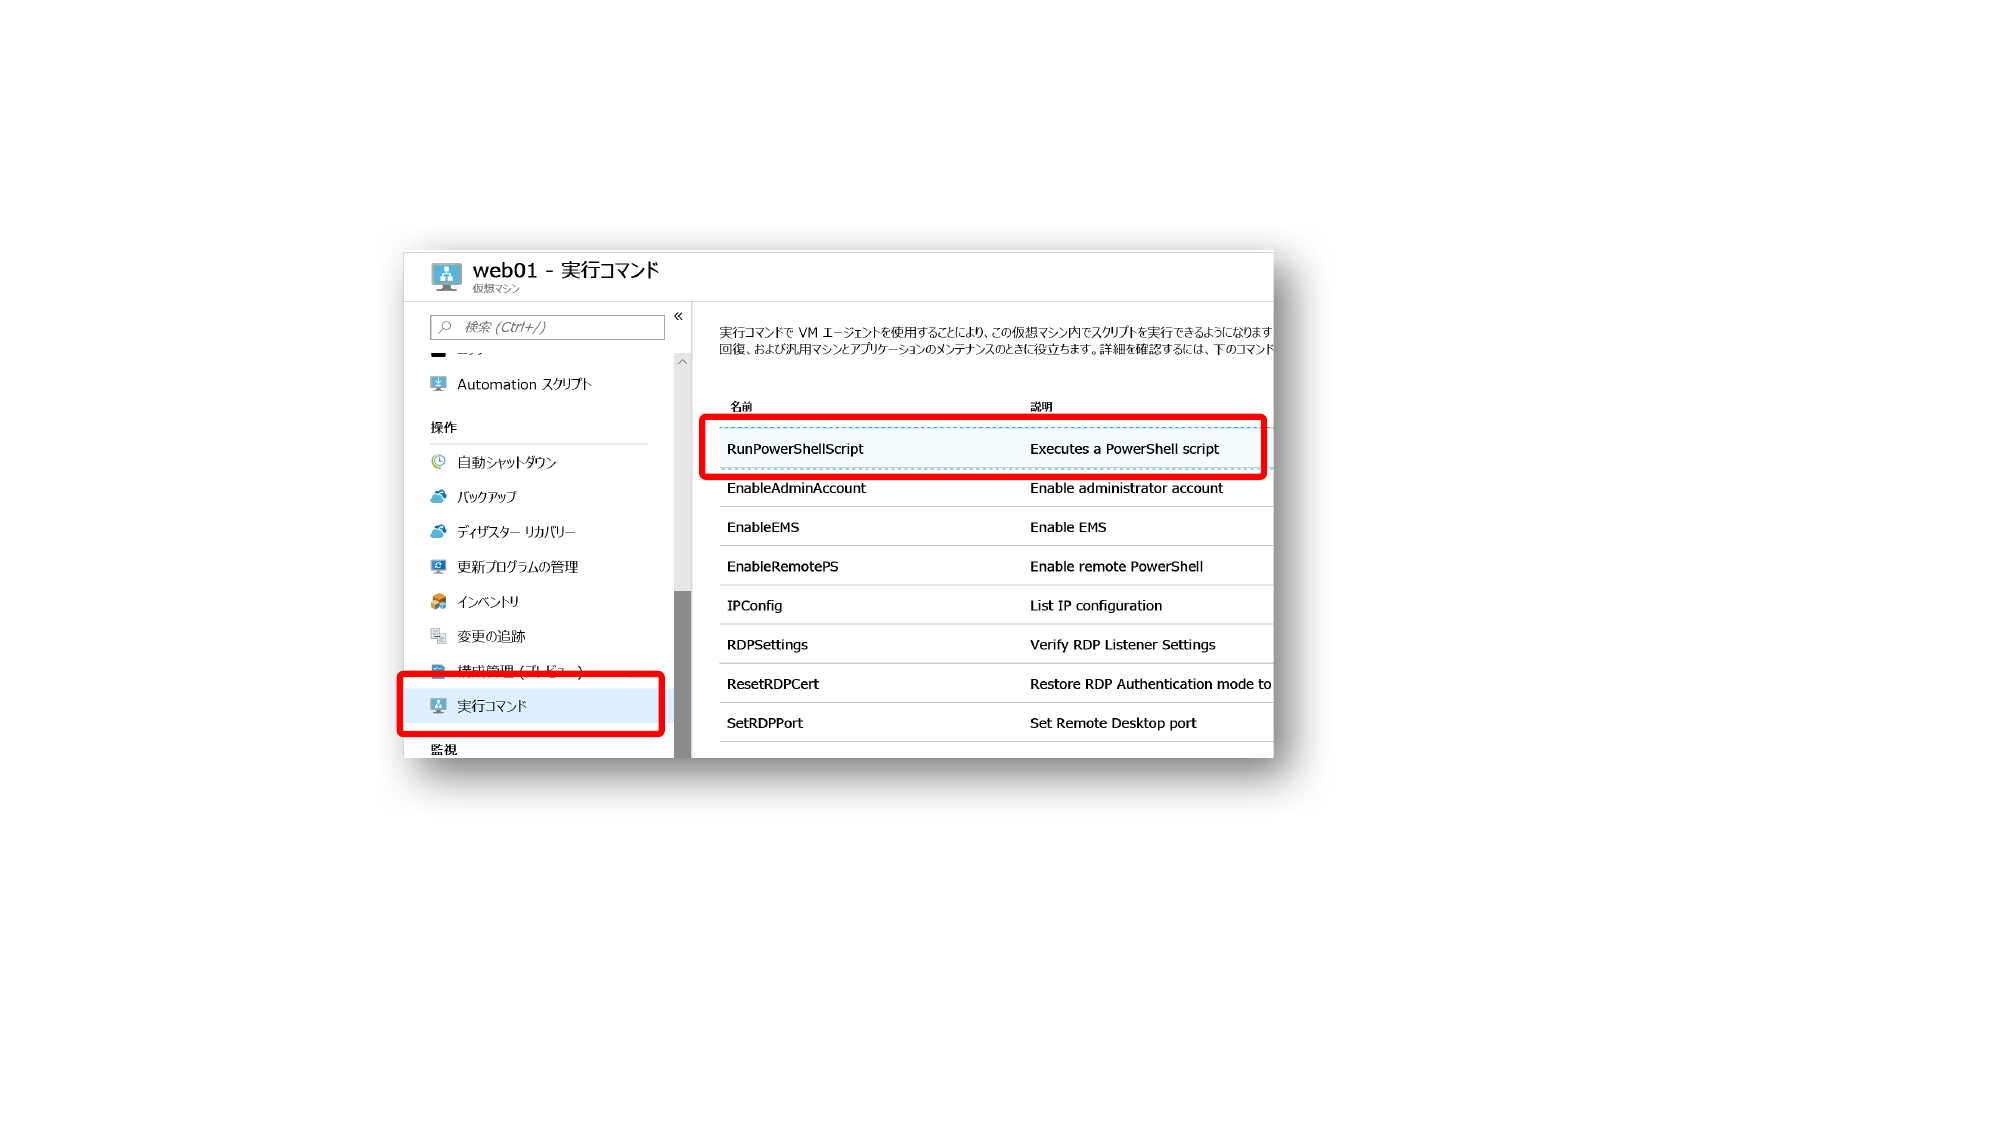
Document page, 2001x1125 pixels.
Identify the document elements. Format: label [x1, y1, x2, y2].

picture [402, 250, 1274, 758]
